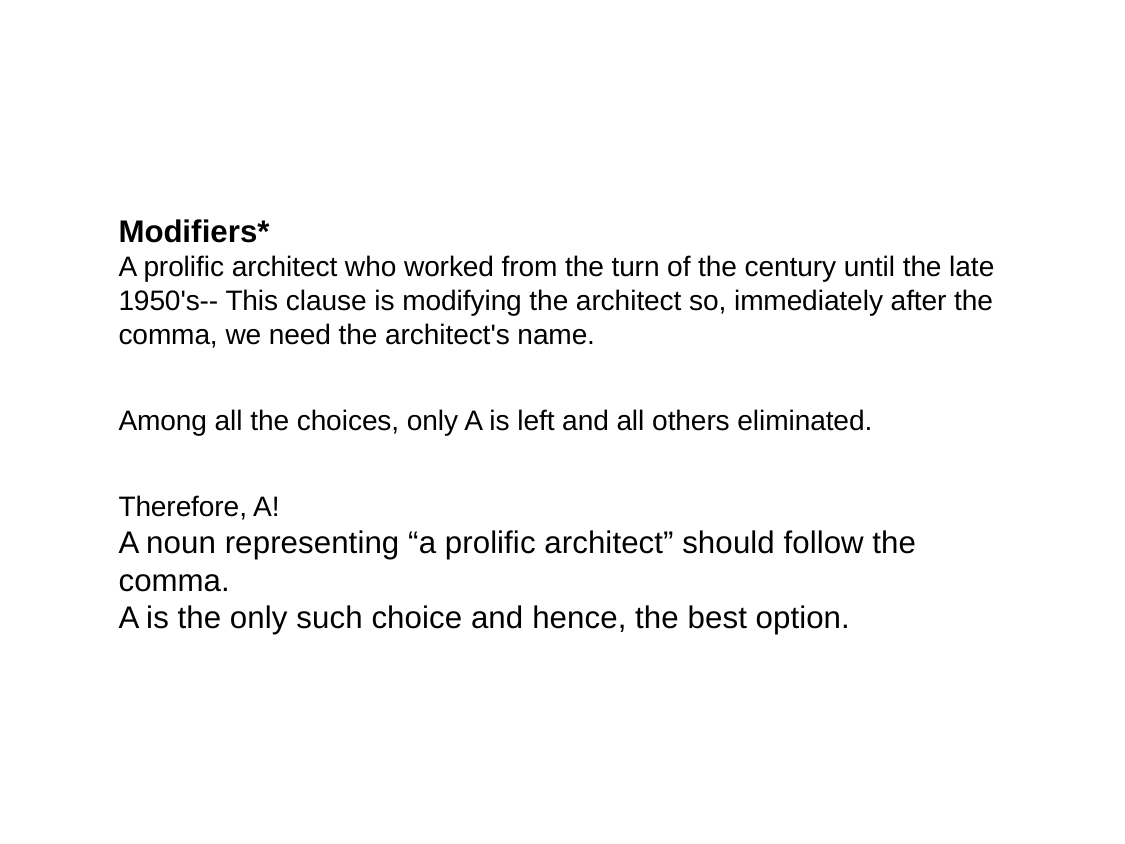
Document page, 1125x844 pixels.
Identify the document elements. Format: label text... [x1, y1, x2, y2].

text_box Modifiers* A prolific architect who worked from the turn of the century until the late 1950's-- This clause is modifying the architect so, immediately after the comma, we need the architect's name. Among all the choices, only A is left and all others eliminated. Therefore, A! A noun representing “a prolific architect” should follow the comma. A is the only such choice and hence, the best option. [103, 203, 1041, 642]
